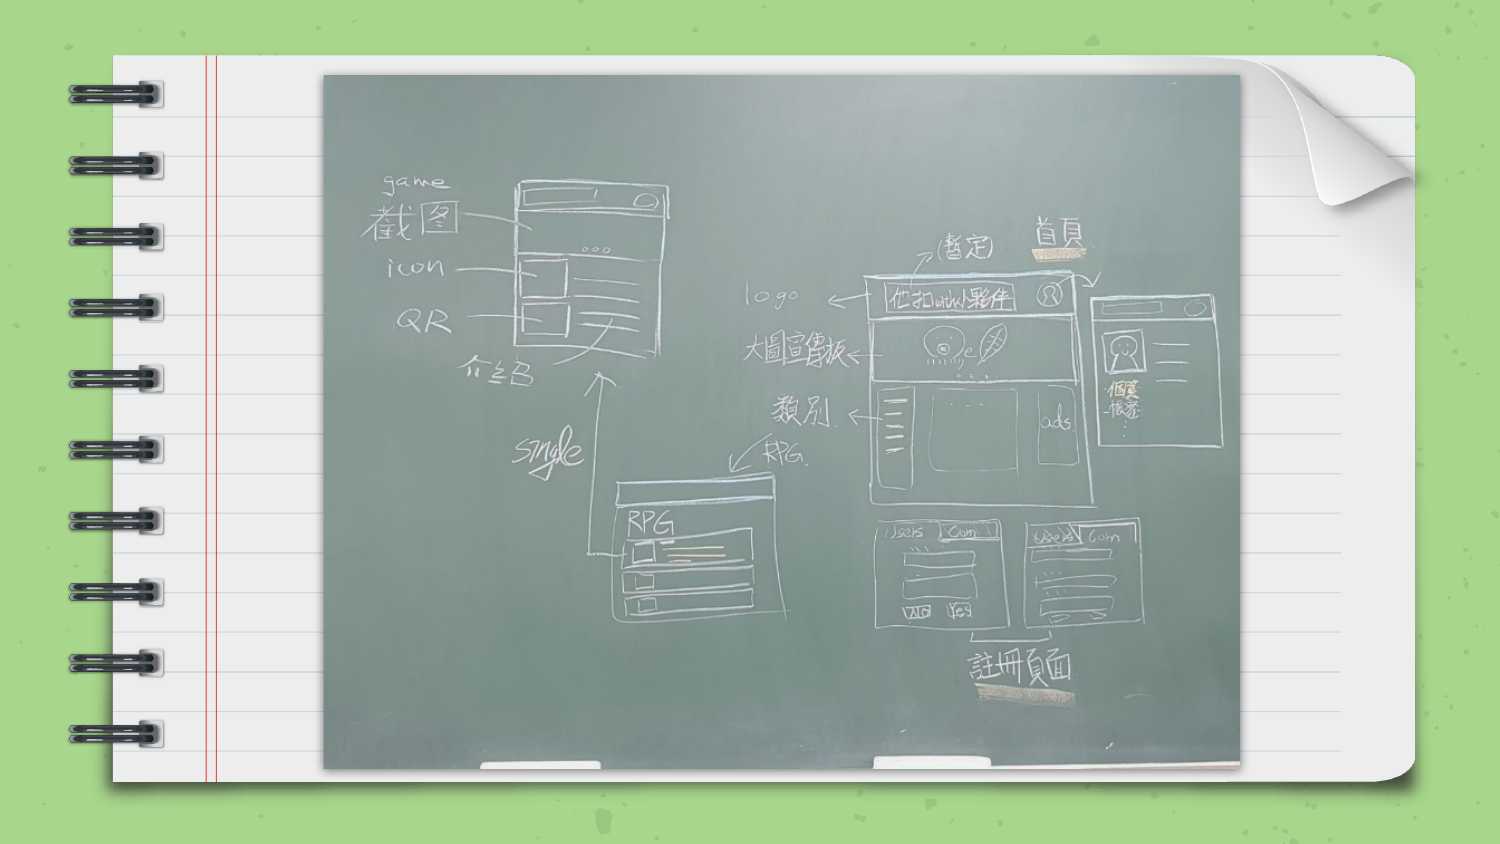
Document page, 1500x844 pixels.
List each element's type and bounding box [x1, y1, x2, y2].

picture [63, 22, 1437, 822]
